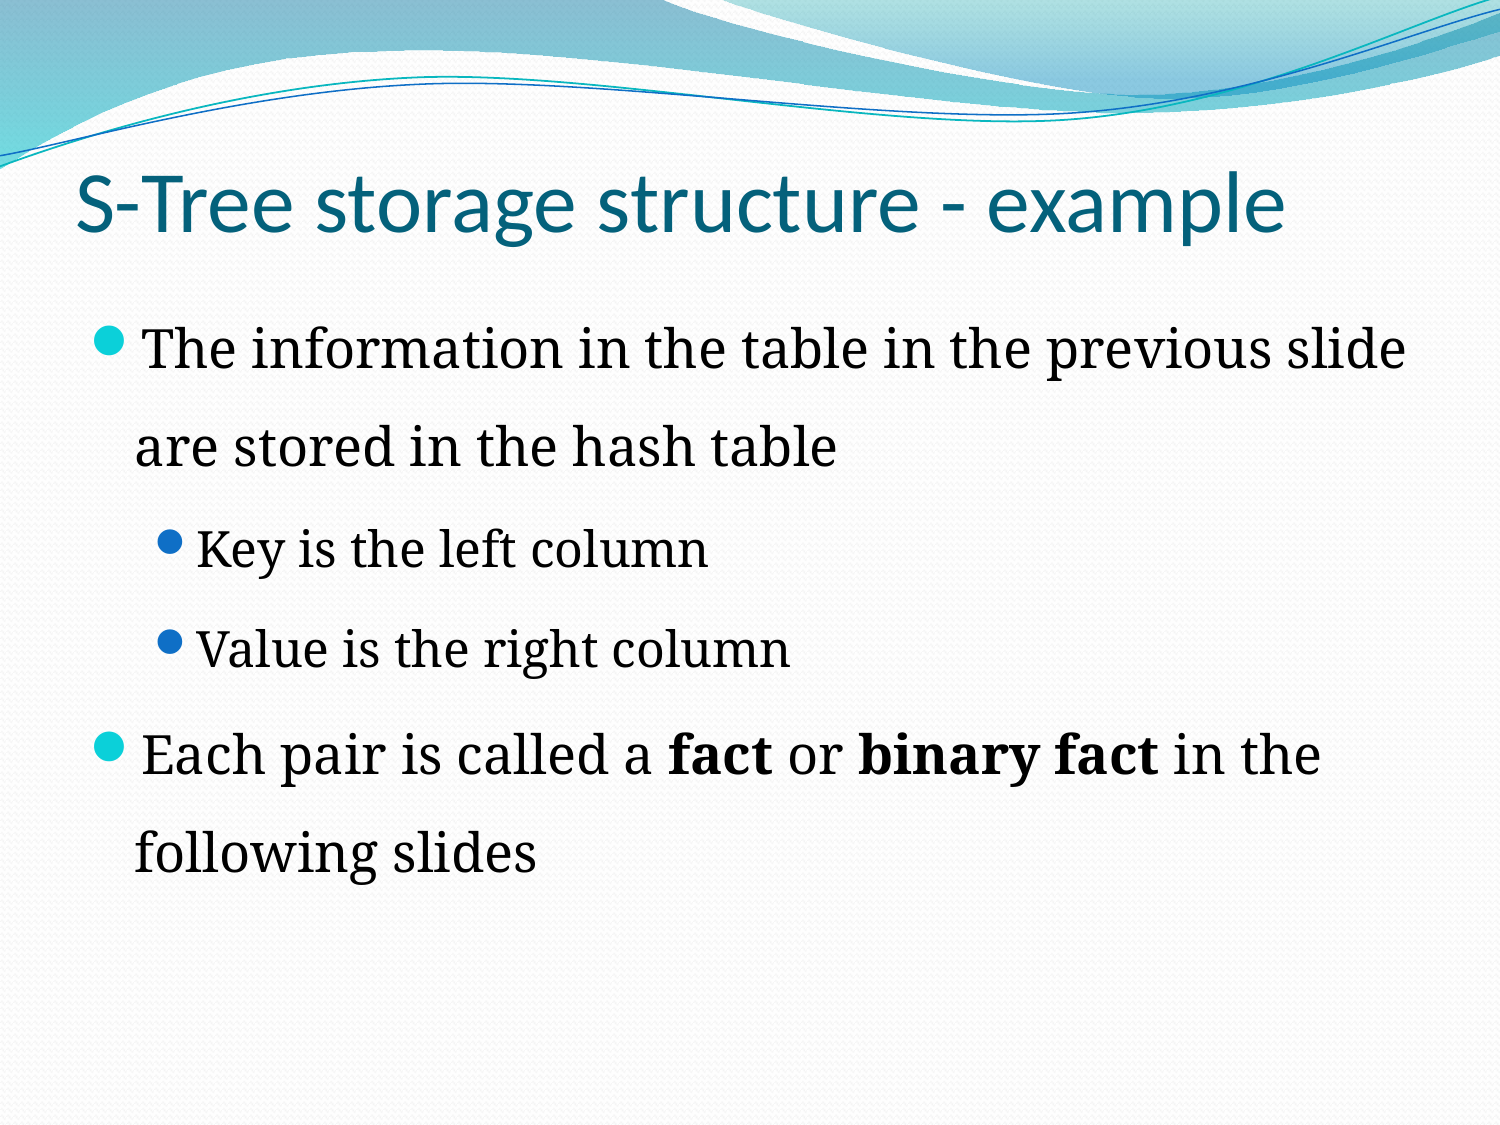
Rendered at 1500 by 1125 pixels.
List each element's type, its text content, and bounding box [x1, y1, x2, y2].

list The information in the table in the previous slide are stored in the hash table Key is the left column Value is the right column Each pair is called a fact or binary fact in the following slides [75, 275, 1425, 1038]
title S-Tree storage structure - example [75, 62, 1425, 250]
